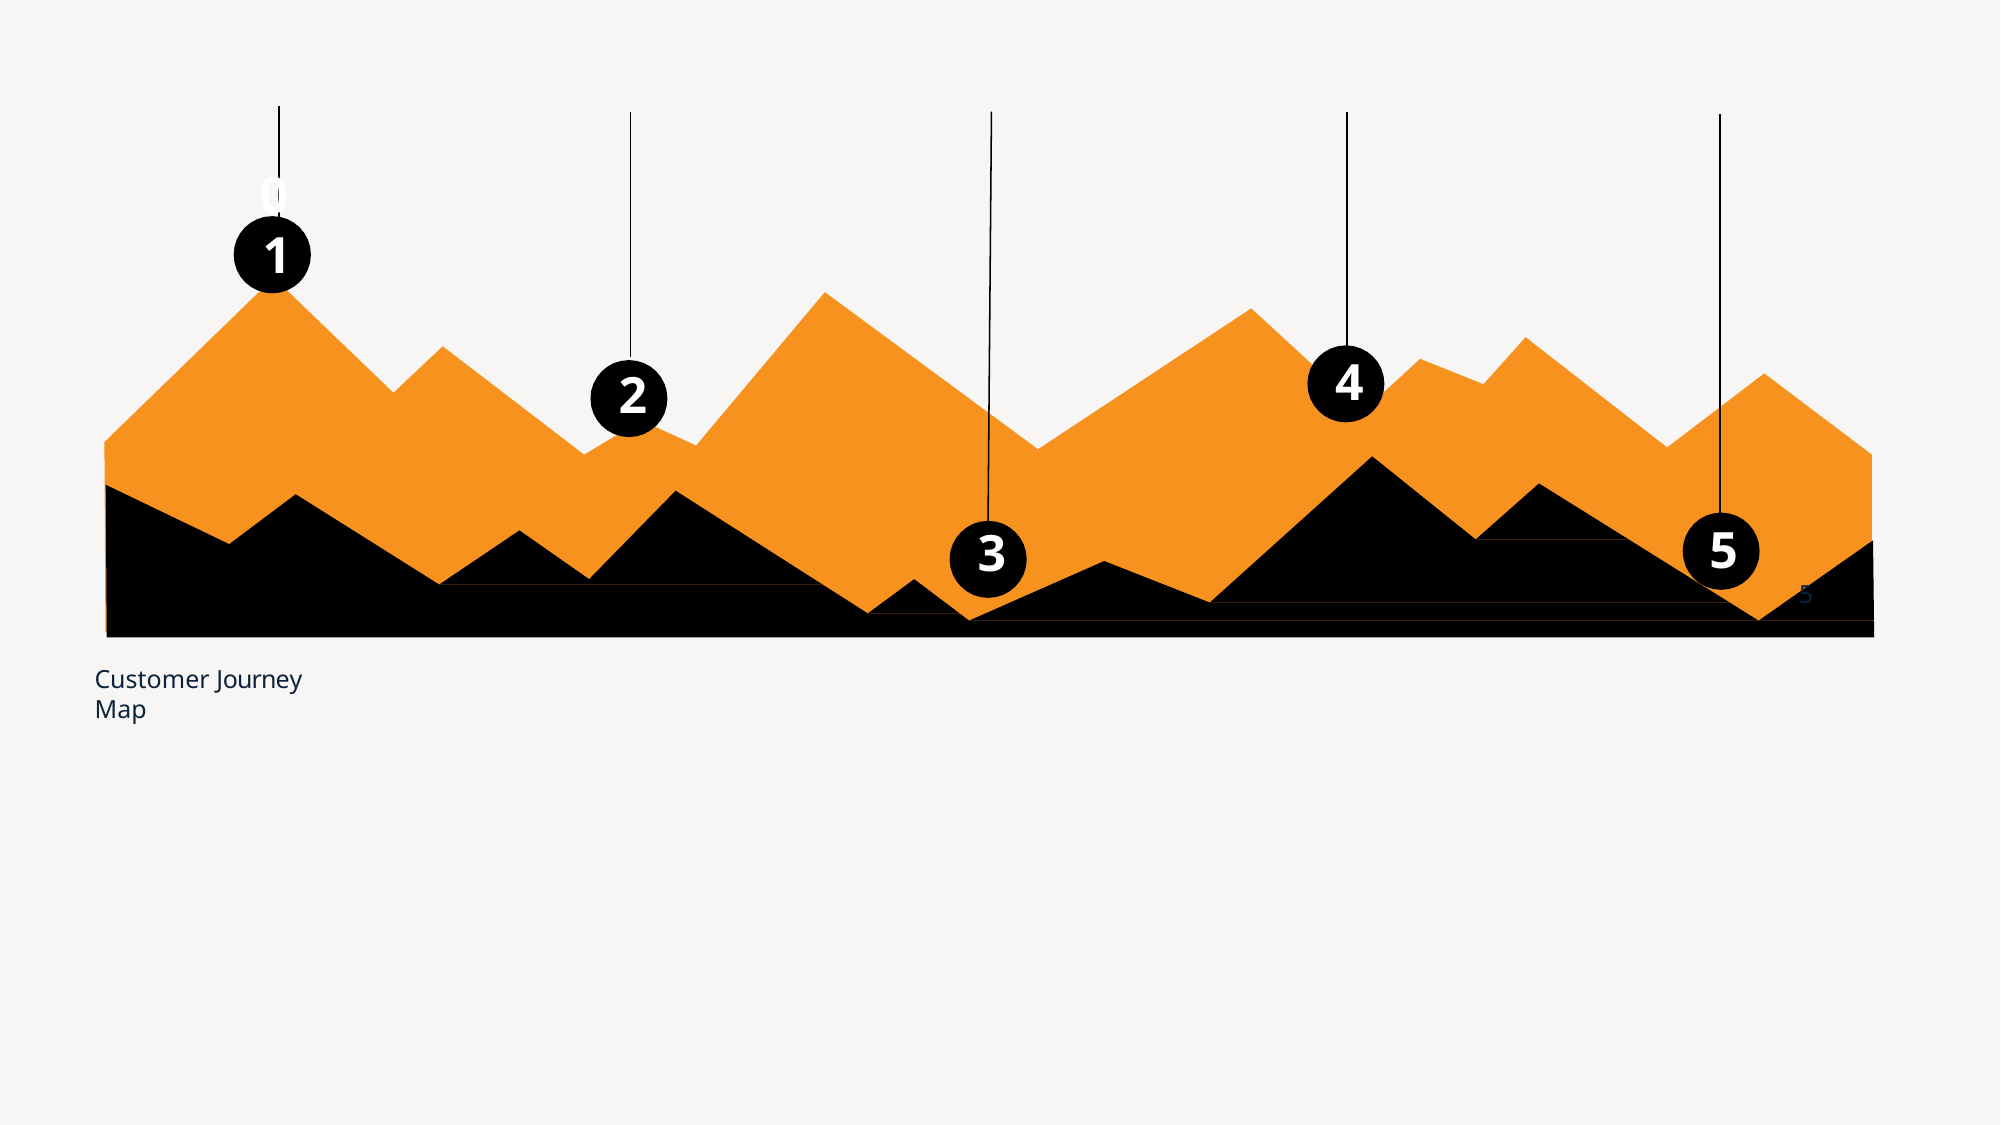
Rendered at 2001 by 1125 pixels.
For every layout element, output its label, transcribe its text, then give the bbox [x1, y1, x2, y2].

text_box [104, 105, 1875, 638]
text_box Customer Journey Map [92, 661, 349, 724]
